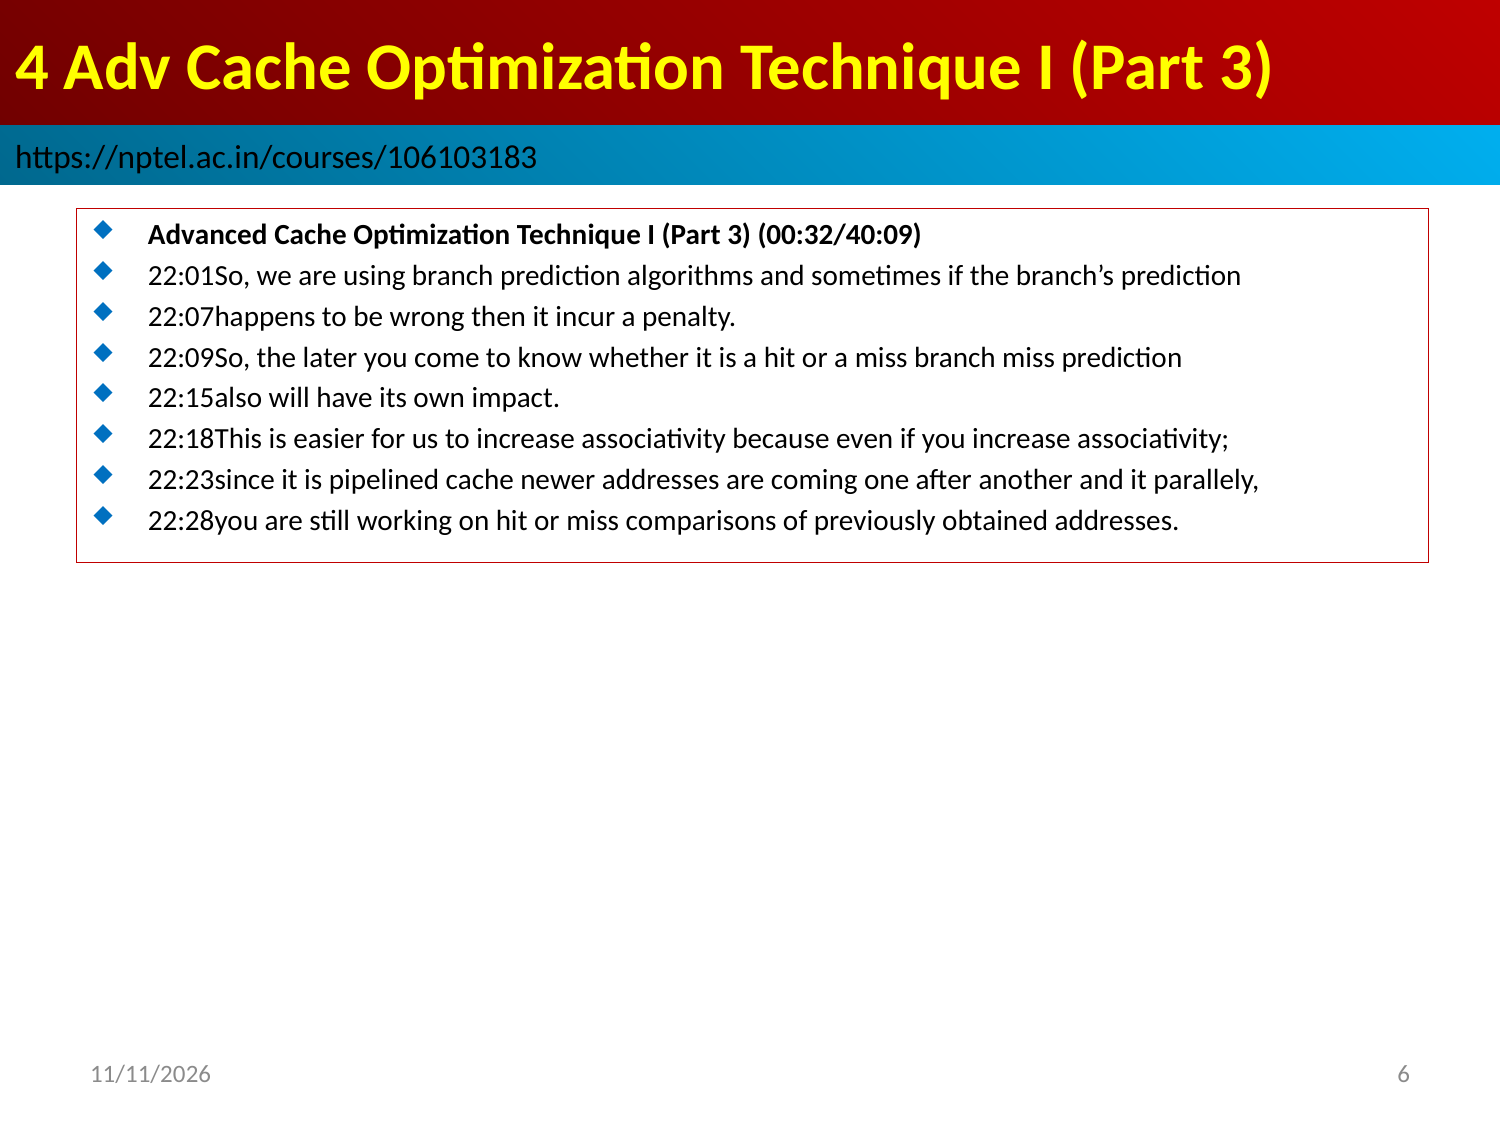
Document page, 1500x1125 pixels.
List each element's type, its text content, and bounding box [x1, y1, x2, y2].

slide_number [75, 1042, 425, 1103]
subtitle Advanced Cache Optimization Technique I (Part 3) (00:32/40:09) 22:01So, we are using branch prediction algorithms and sometimes if the branch’s prediction 22:07happens to be wrong then it incur a penalty. 22:09So, the later you come to know whether it is a hit or a miss branch miss prediction 22:15also will have its own impact. 22:18This is easier for us to increase associativity because even if you increase associativity; 22:23since it is pipelined cache newer addresses are coming one after another and it parallely, 22:28you are still working on hit or miss comparisons of previously obtained addresses. [76, 208, 1429, 563]
text_box https://nptel.ac.in/courses/106103183 [0, 125, 1500, 185]
slide_number 6 [1074, 1042, 1425, 1103]
title 4 Adv Cache Optimization Technique I (Part 3) [0, 0, 1500, 125]
